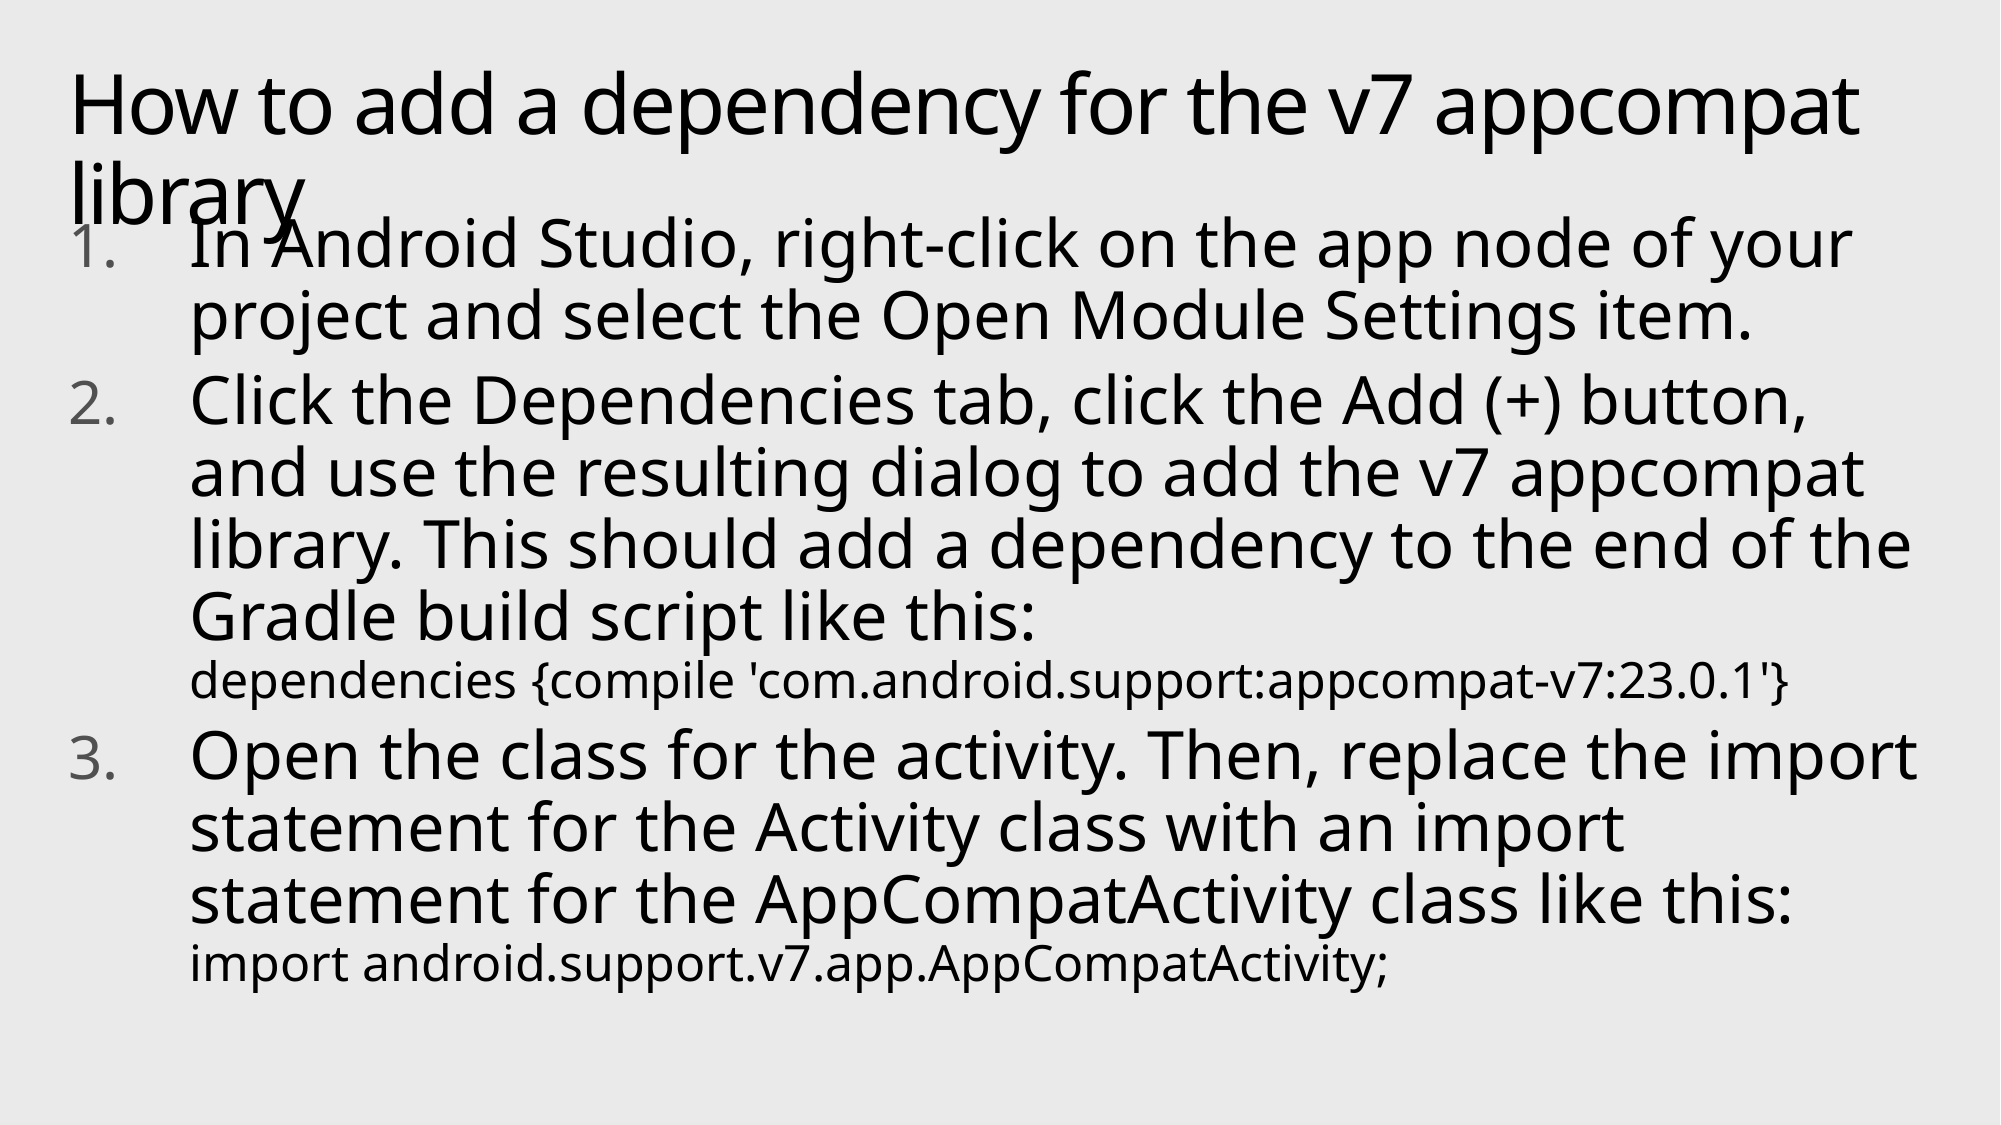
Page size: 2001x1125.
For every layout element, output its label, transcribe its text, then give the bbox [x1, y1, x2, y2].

list In Android Studio, right-click on the app node of your project and select the Open Module Settings item. Click the Dependencies tab, click the Add (+) button, and use the resulting dialog to add the v7 appcompat library. This should add a dependency to the end of the Gradle build script like this: dependencies {compile 'com.android.support:appcompat-v7:23.0.1'} Open the class for the activity. Then, replace the import statement for the Activity class with an import statement for the AppCompatActivity class like this: import android.support.v7.app.AppCompatActivity; [44, 195, 1957, 1034]
title How to add a dependency for the v7 appcompat library [44, 47, 1957, 195]
